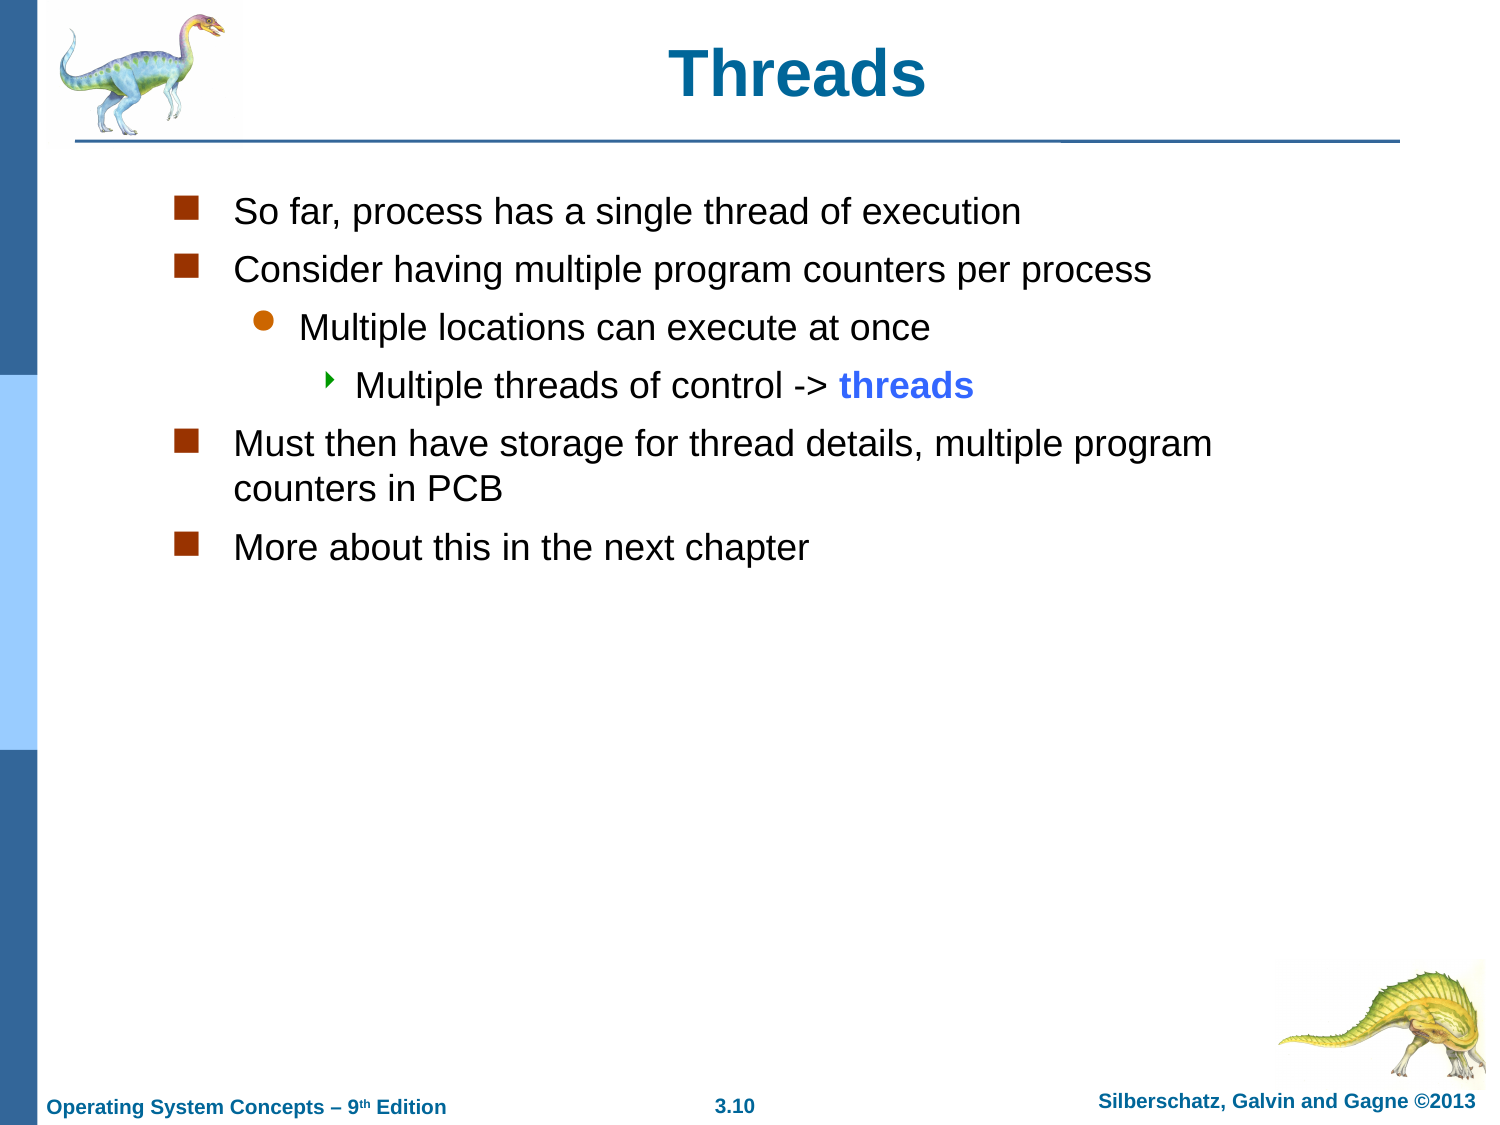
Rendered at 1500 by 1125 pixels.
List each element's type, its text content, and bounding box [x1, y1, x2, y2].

list So far, process has a single thread of execution Consider having multiple program counters per process Multiple locations can execute at once Multiple threads of control -> threads Must then have storage for thread details, multiple program counters in PCB More about this in the next chapter [161, 179, 1307, 833]
title Threads [170, 22, 1425, 117]
picture [46, 0, 243, 149]
picture [1275, 959, 1486, 1090]
